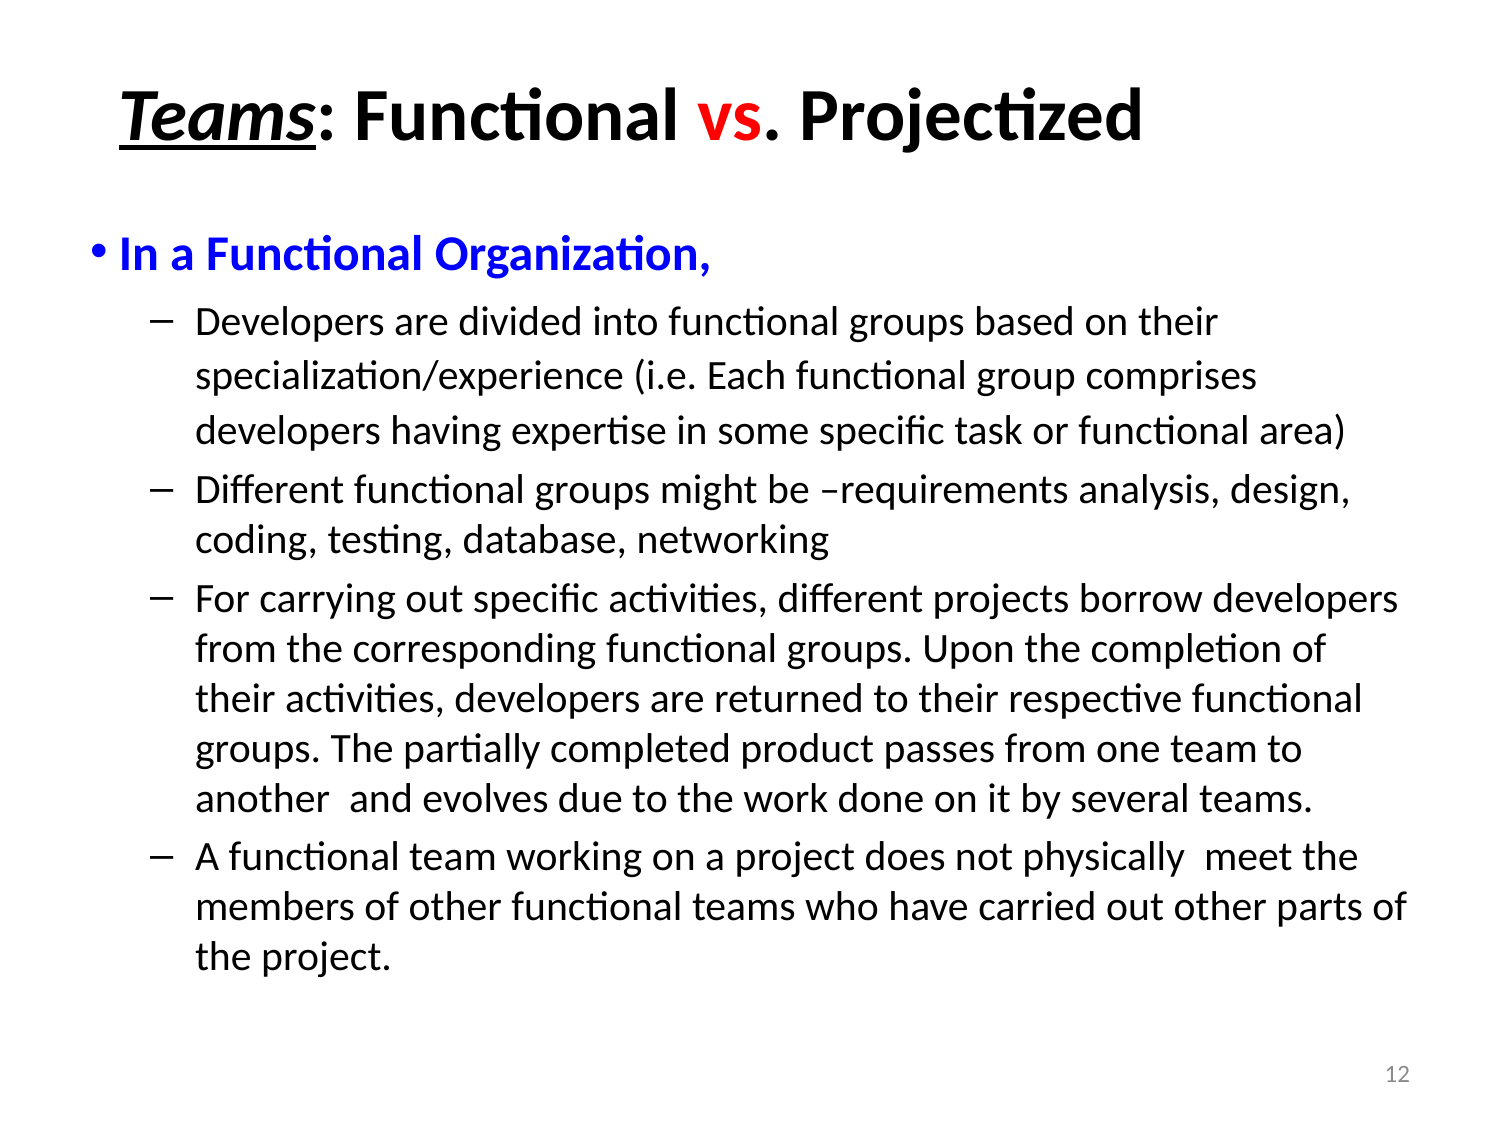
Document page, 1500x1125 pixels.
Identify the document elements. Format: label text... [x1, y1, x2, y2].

title Teams: Functional vs. Projectized [75, 45, 1425, 175]
slide_number 12 [1074, 1042, 1425, 1103]
list In a Functional Organization, Developers are divided into functional groups based on their specialization/experience (i.e. Each functional group comprises developers having expertise in some specific task or functional area) Different functional groups might be –requirements analysis, design, coding, testing, database, networking For carrying out specific activities, different projects borrow developers from the corresponding functional groups. Upon the completion of their activities, developers are returned to their respective functional groups. The partially completed product passes from one team to another and evolves due to the work done on it by several teams. A functional team working on a project does not physically meet the members of other functional teams who have carried out other parts of the project. [75, 212, 1425, 1038]
